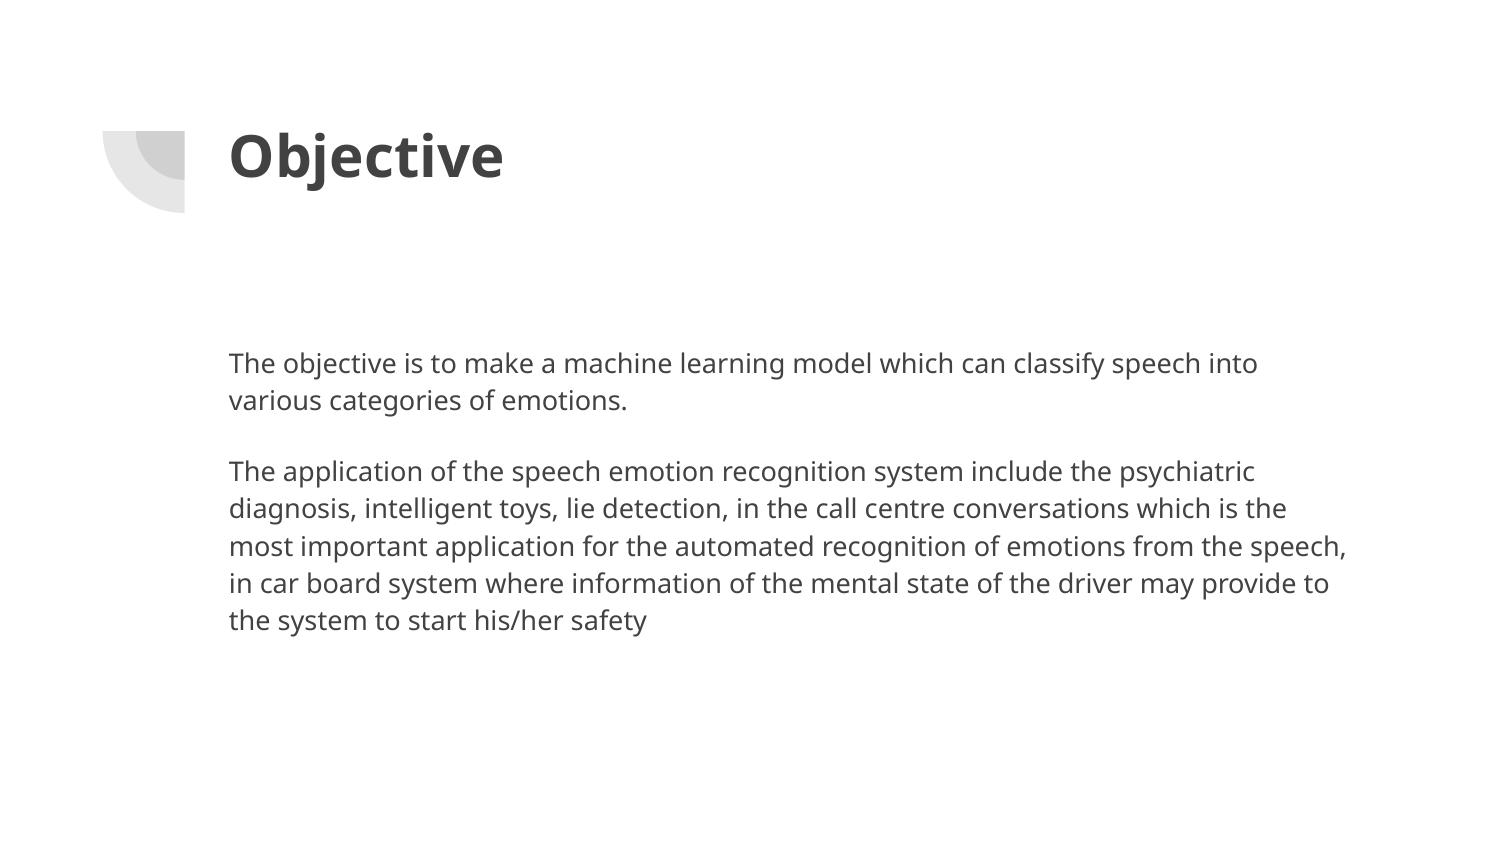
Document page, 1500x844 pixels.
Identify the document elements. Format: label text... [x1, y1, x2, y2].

title Objective [213, 104, 1368, 269]
list The objective is to make a machine learning model which can classify speech into various categories of emotions. The application of the speech emotion recognition system include the psychiatric diagnosis, intelligent toys, lie detection, in the call centre conversations which is the most important application for the automated recognition of emotions from the speech, in car board system where information of the mental state of the driver may provide to the system to start his/her safety [213, 326, 1368, 744]
